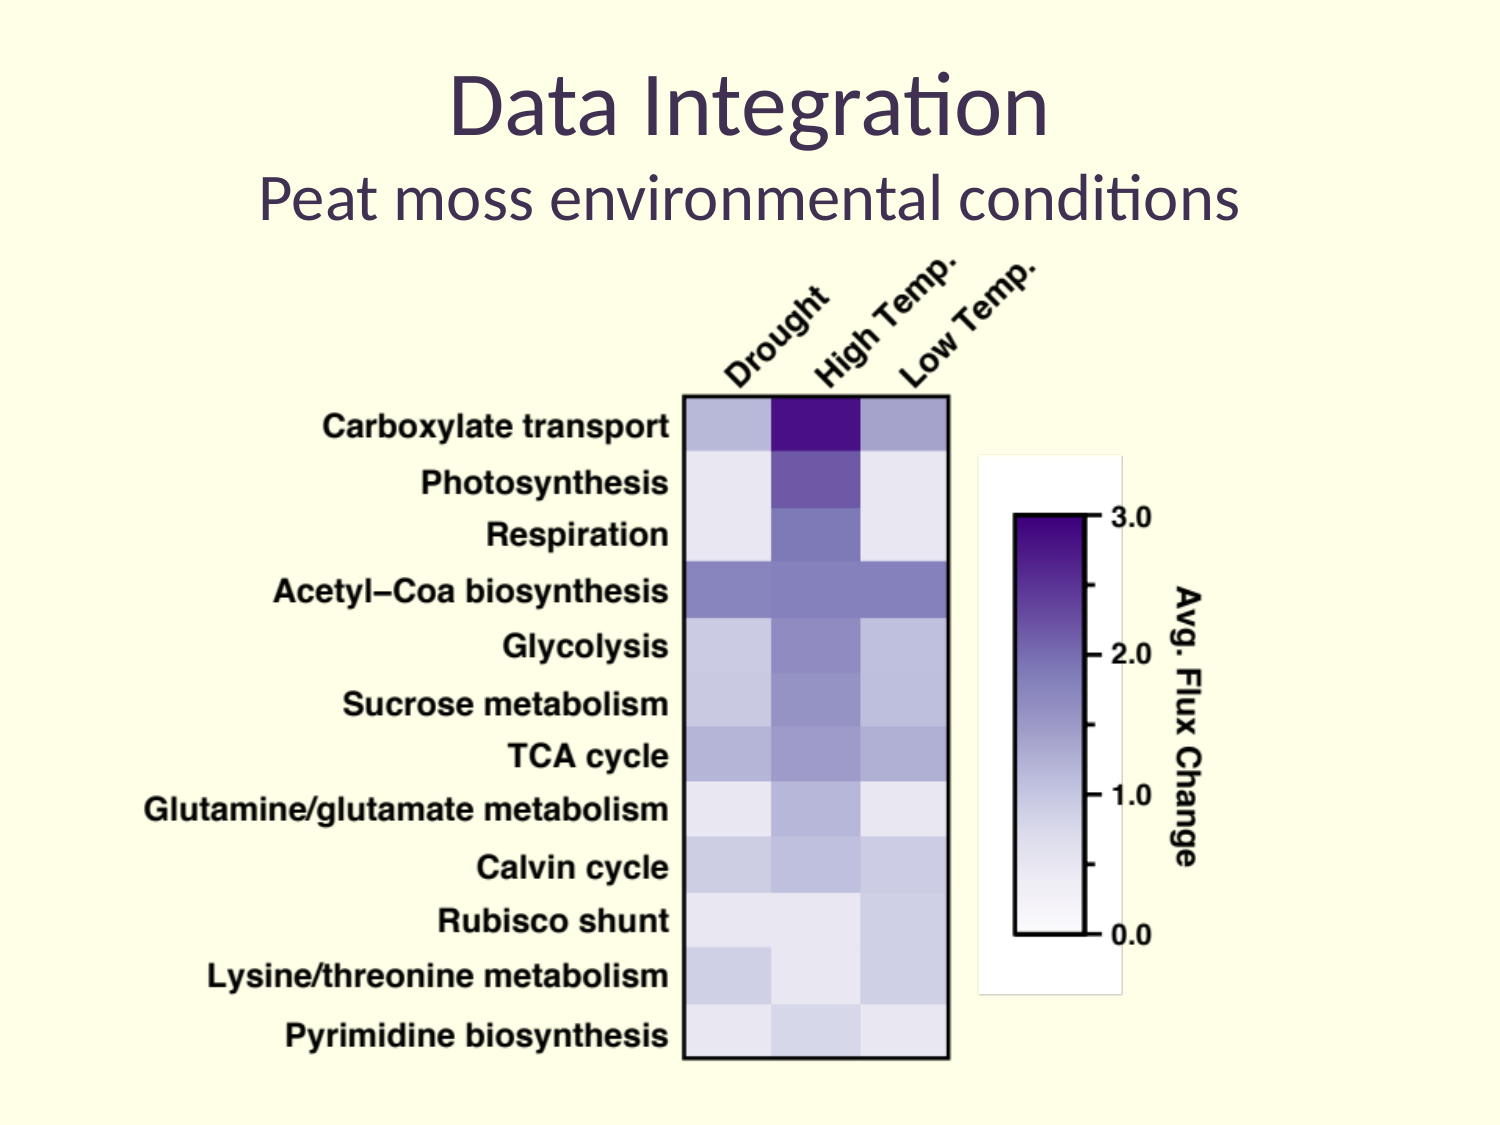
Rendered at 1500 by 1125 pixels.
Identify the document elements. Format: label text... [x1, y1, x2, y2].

title Data Integration Peat moss environmental conditions [74, 44, 1426, 233]
picture [117, 232, 1204, 1077]
